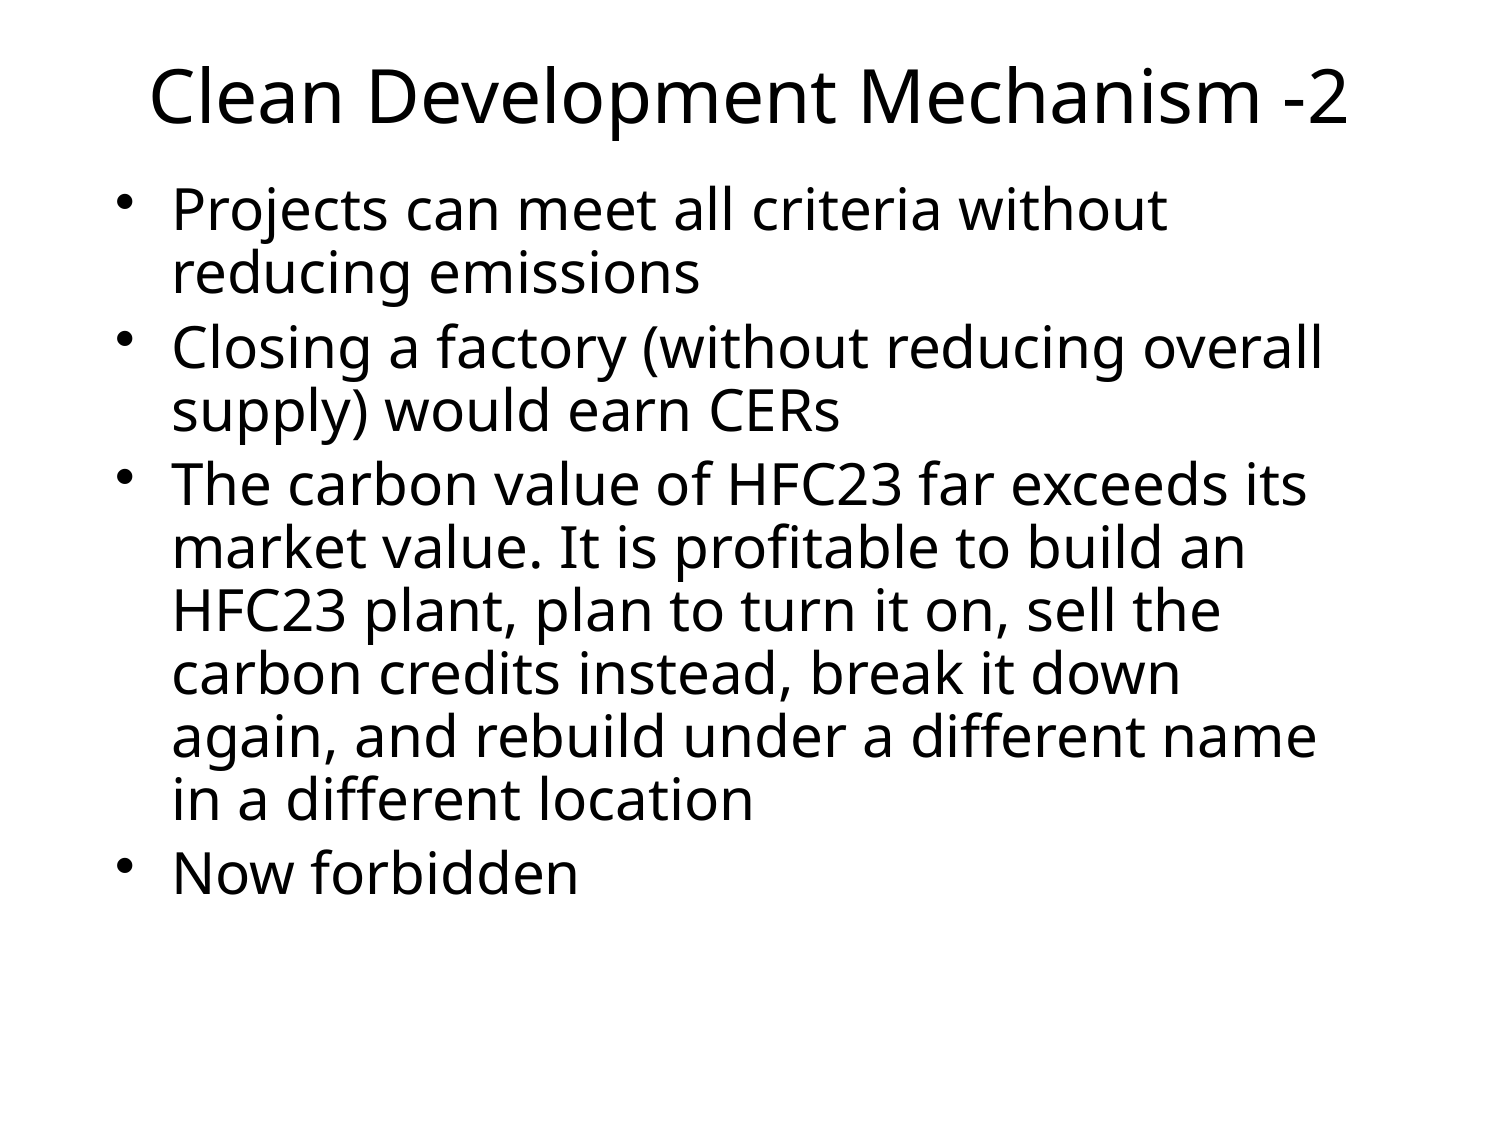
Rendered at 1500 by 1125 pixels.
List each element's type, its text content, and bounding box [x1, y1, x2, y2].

list Projects can meet all criteria without reducing emissions Closing a factory (without reducing overall supply) would earn CERs The carbon value of HFC23 far exceeds its market value. It is profitable to build an HFC23 plant, plan to turn it on, sell the carbon credits instead, break it down again, and rebuild under a different name in a different location Now forbidden [100, 172, 1376, 1012]
title Clean Development Mechanism -2 [111, 0, 1388, 188]
